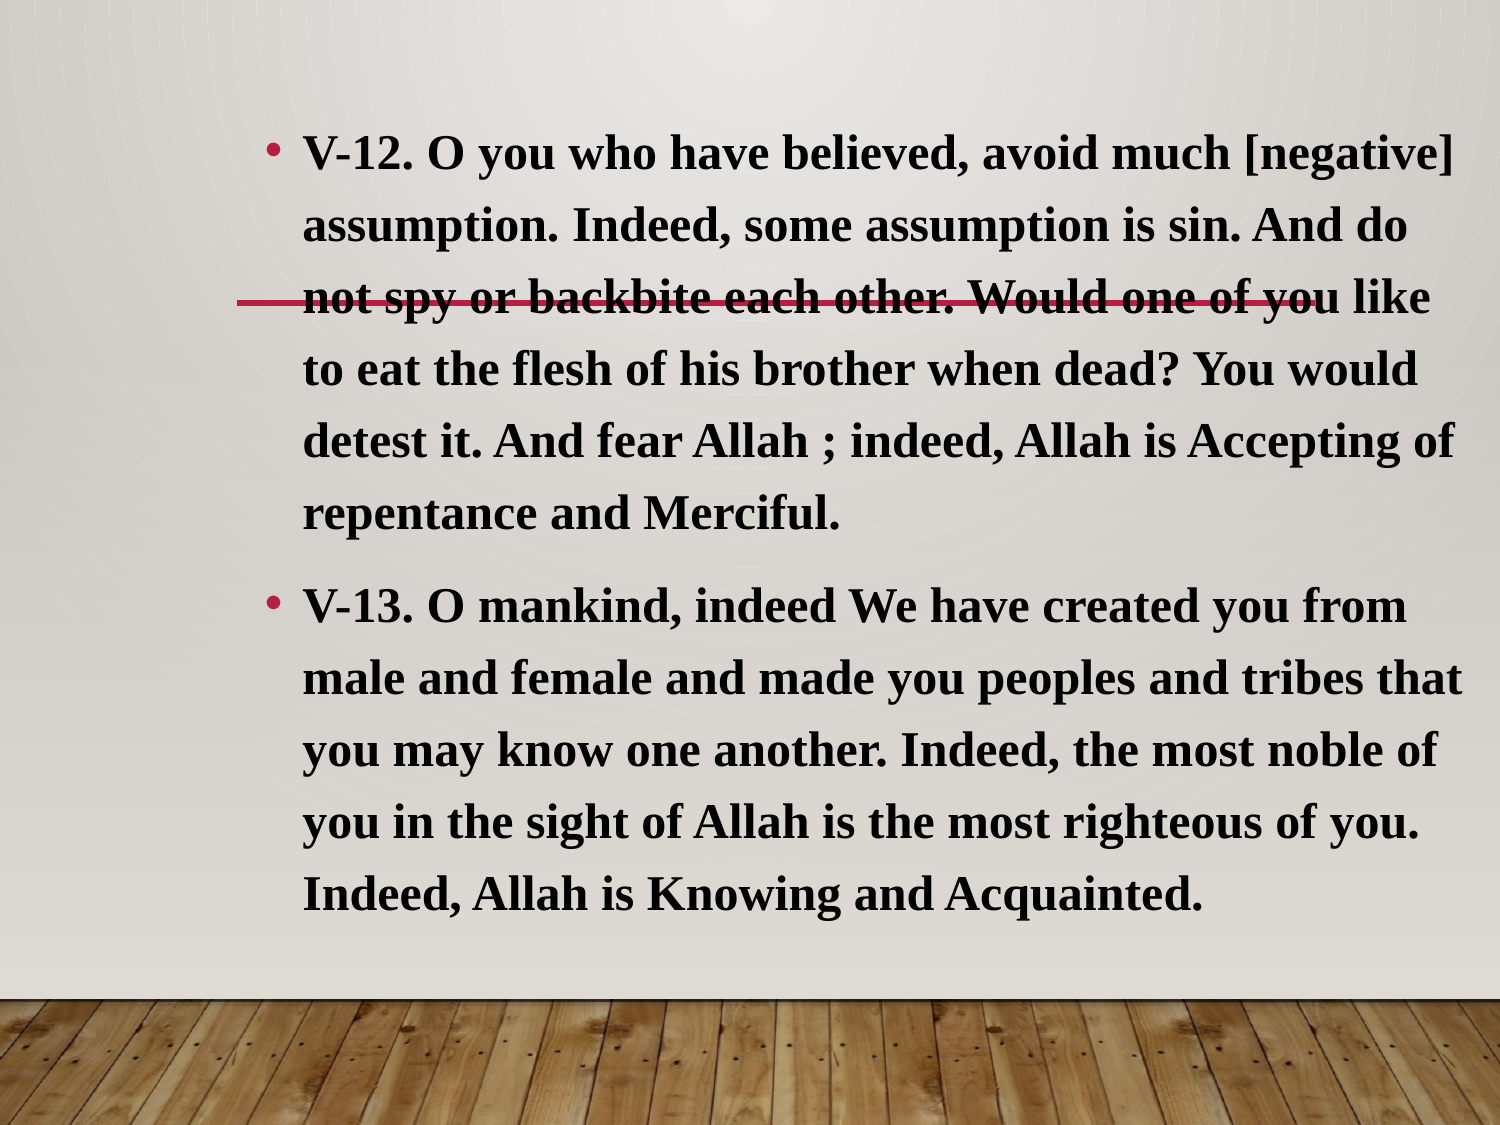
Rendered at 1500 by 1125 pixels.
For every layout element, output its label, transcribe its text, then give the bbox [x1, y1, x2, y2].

list V-12. O you who have believed, avoid much [negative] assumption. Indeed, some assumption is sin. And do not spy or backbite each other. Would one of you like to eat the flesh of his brother when dead? You would detest it. And fear Allah ; indeed, Allah is Accepting of repentance and Merciful. V-13. O mankind, indeed We have created you from male and female and made you peoples and tribes that you may know one another. Indeed, the most noble of you in the sight of Allah is the most righteous of you. Indeed, Allah is Knowing and Acquainted. [249, 99, 1480, 1038]
picture [0, 999, 1500, 1125]
